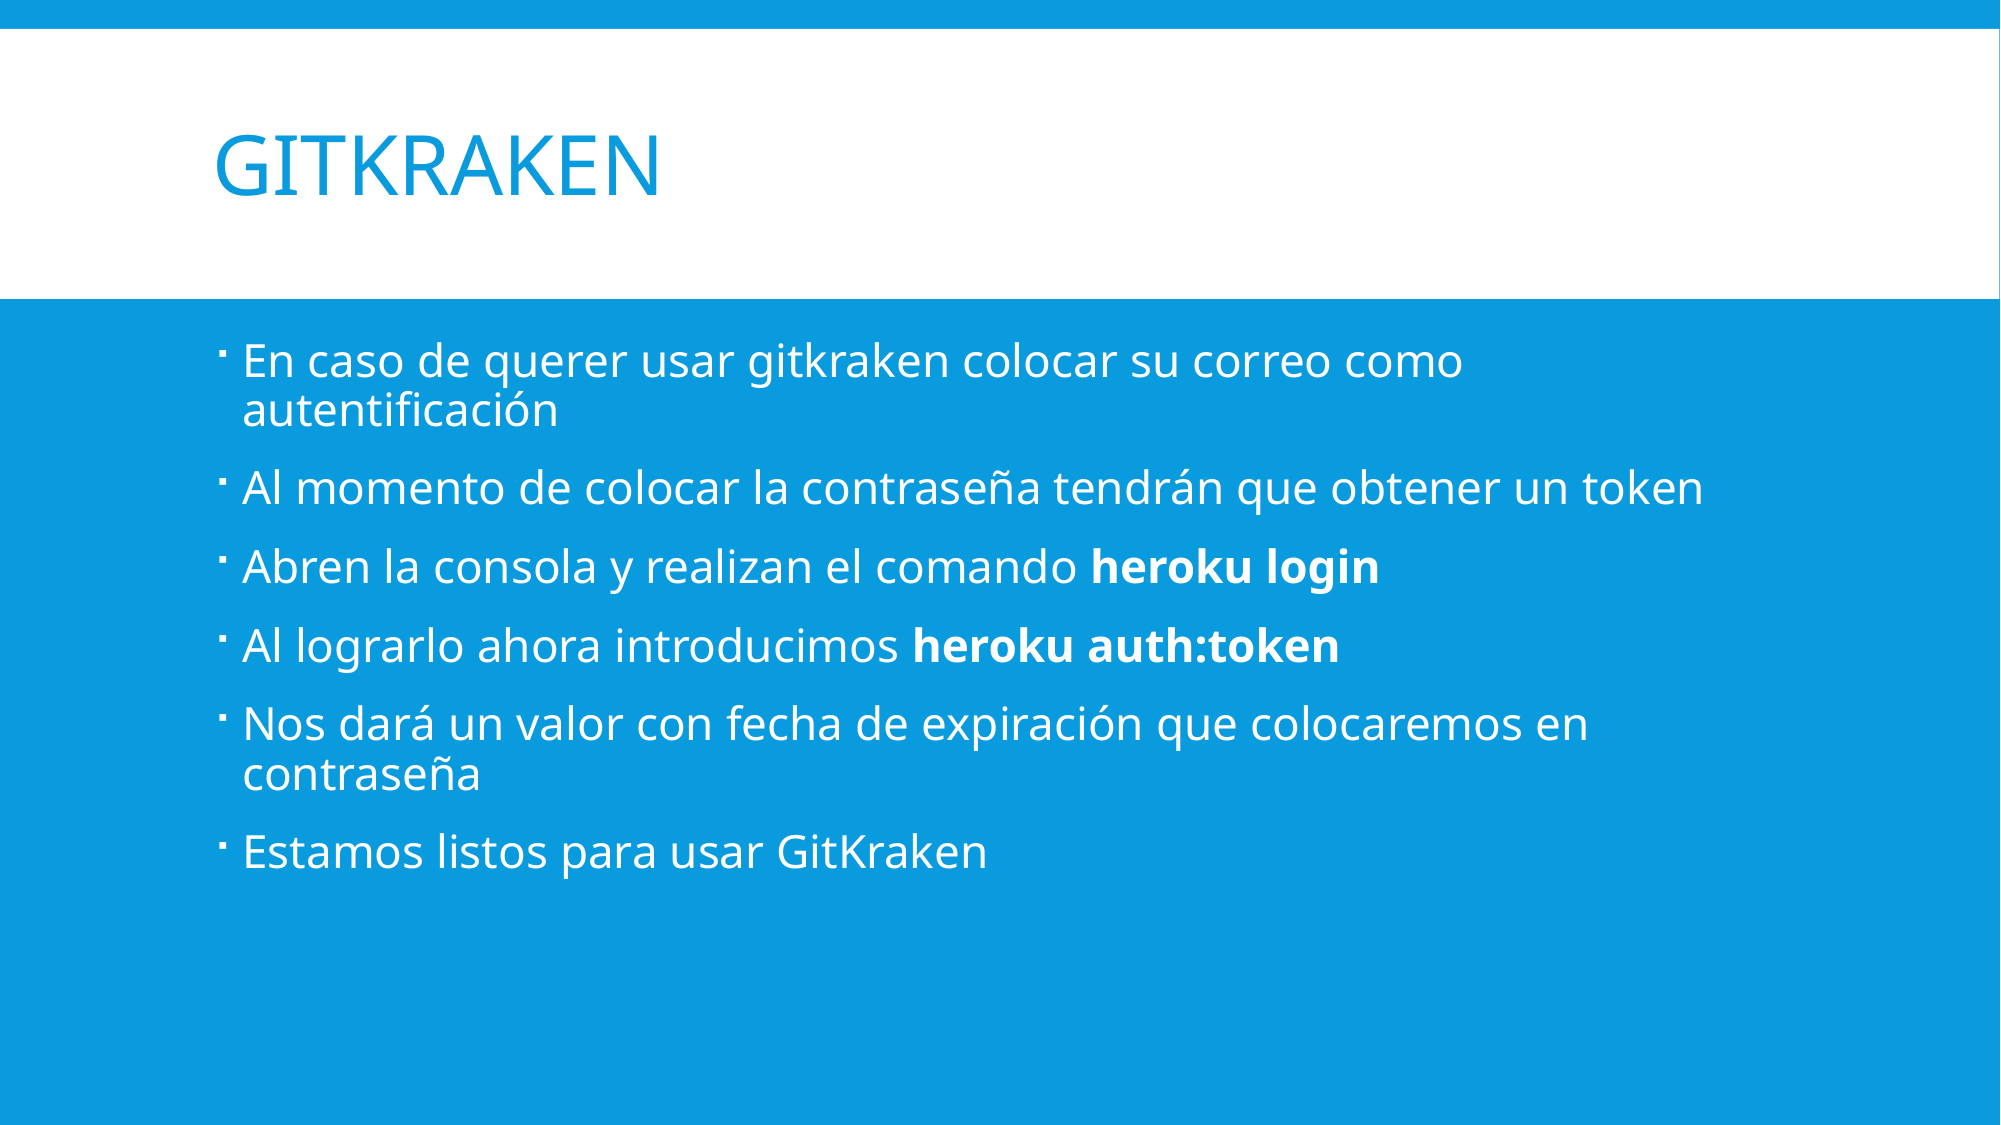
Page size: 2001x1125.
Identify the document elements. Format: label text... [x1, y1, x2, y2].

list En caso de querer usar gitkraken colocar su correo como autentificación Al momento de colocar la contraseña tendrán que obtener un token Abren la consola y realizan el comando heroku login Al lograrlo ahora introducimos heroku auth:token Nos dará un valor con fecha de expiración que colocaremos en contraseña Estamos listos para usar GitKraken [197, 329, 1803, 1020]
title GITKRAKEN [197, 46, 1803, 295]
